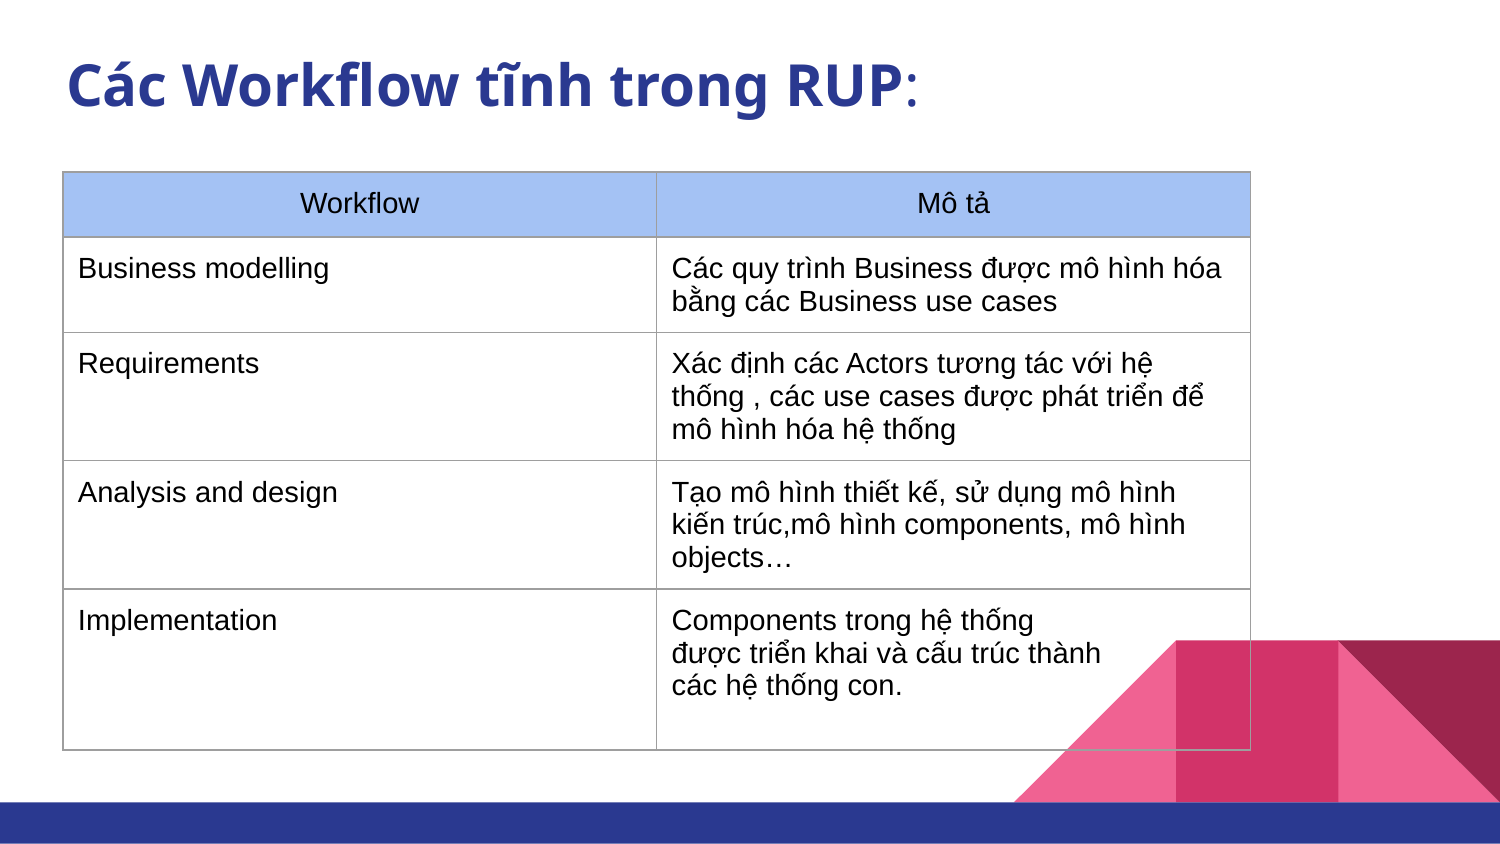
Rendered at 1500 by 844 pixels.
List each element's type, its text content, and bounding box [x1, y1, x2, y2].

table_cell Xác định các Actors tương tác với hệ thống , các use cases được phát triển để mô hình hóa hệ thống [657, 333, 1250, 460]
title Các Workflow tĩnh trong RUP: [51, 33, 1449, 134]
table_cell Requirements [64, 333, 656, 460]
table_cell Tạo mô hình thiết kế, sử dụng mô hình kiến trúc,mô hình components, mô hình objects… [657, 461, 1250, 588]
table_cell Implementation [64, 590, 656, 749]
table_cell Analysis and design [64, 461, 656, 588]
table_cell Các quy trình Business được mô hình hóa bằng các Business use cases [657, 238, 1250, 332]
table_cell Business modelling [64, 238, 656, 332]
table_cell Components trong hệ thống được triển khai và cấu trúc thành các hệ thống con. [657, 590, 1250, 749]
table_header Mô tả [657, 173, 1250, 236]
table_header Workflow [64, 173, 656, 236]
